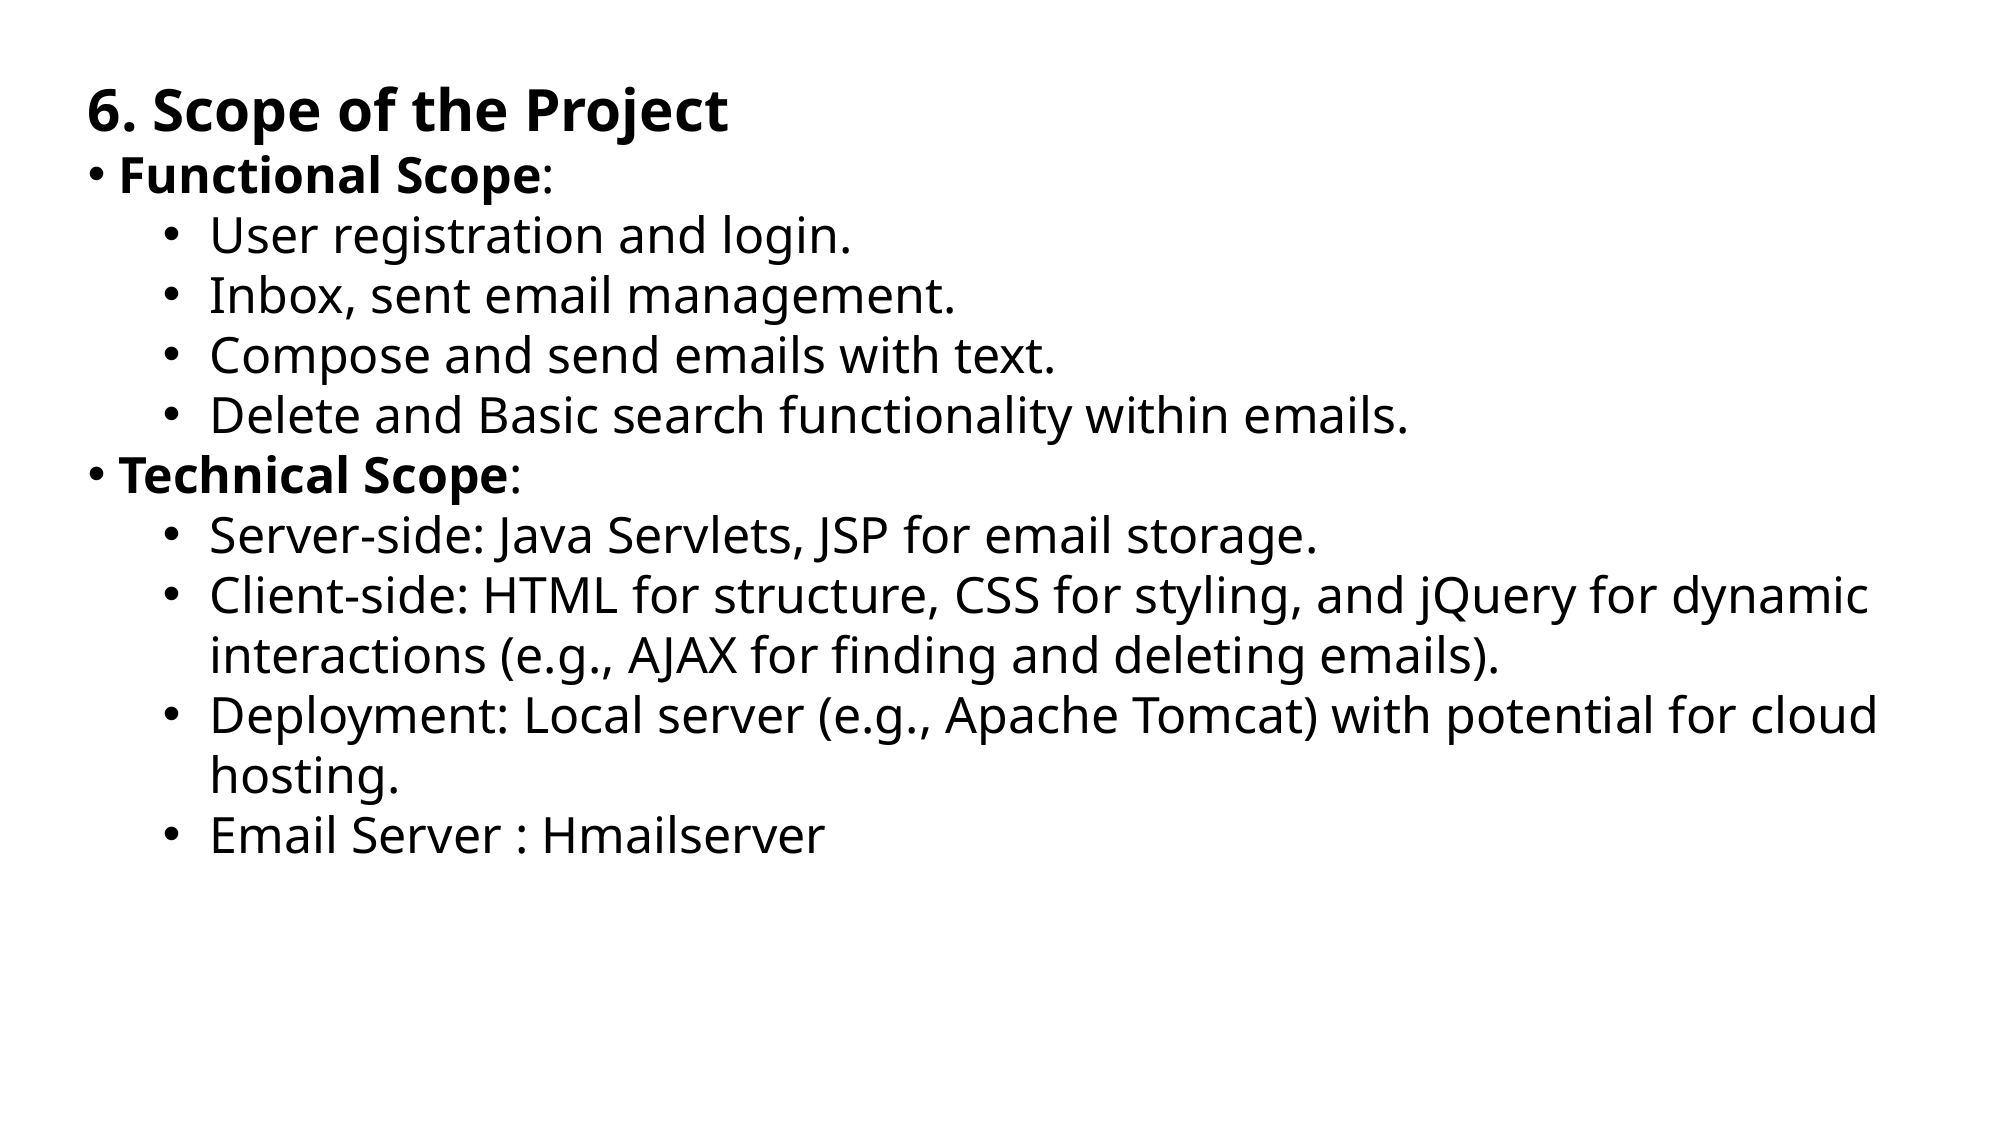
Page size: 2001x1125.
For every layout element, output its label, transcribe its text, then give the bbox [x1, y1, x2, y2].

text_box 6. Scope of the Project Functional Scope: User registration and login. Inbox, sent email management. Compose and send emails with text. Delete and Basic search functionality within emails. Technical Scope: Server-side: Java Servlets, JSP for email storage. Client-side: HTML for structure, CSS for styling, and jQuery for dynamic interactions (e.g., AJAX for finding and deleting emails). Deployment: Local server (e.g., Apache Tomcat) with potential for cloud hosting. Email Server : Hmailserver [73, 66, 1931, 916]
